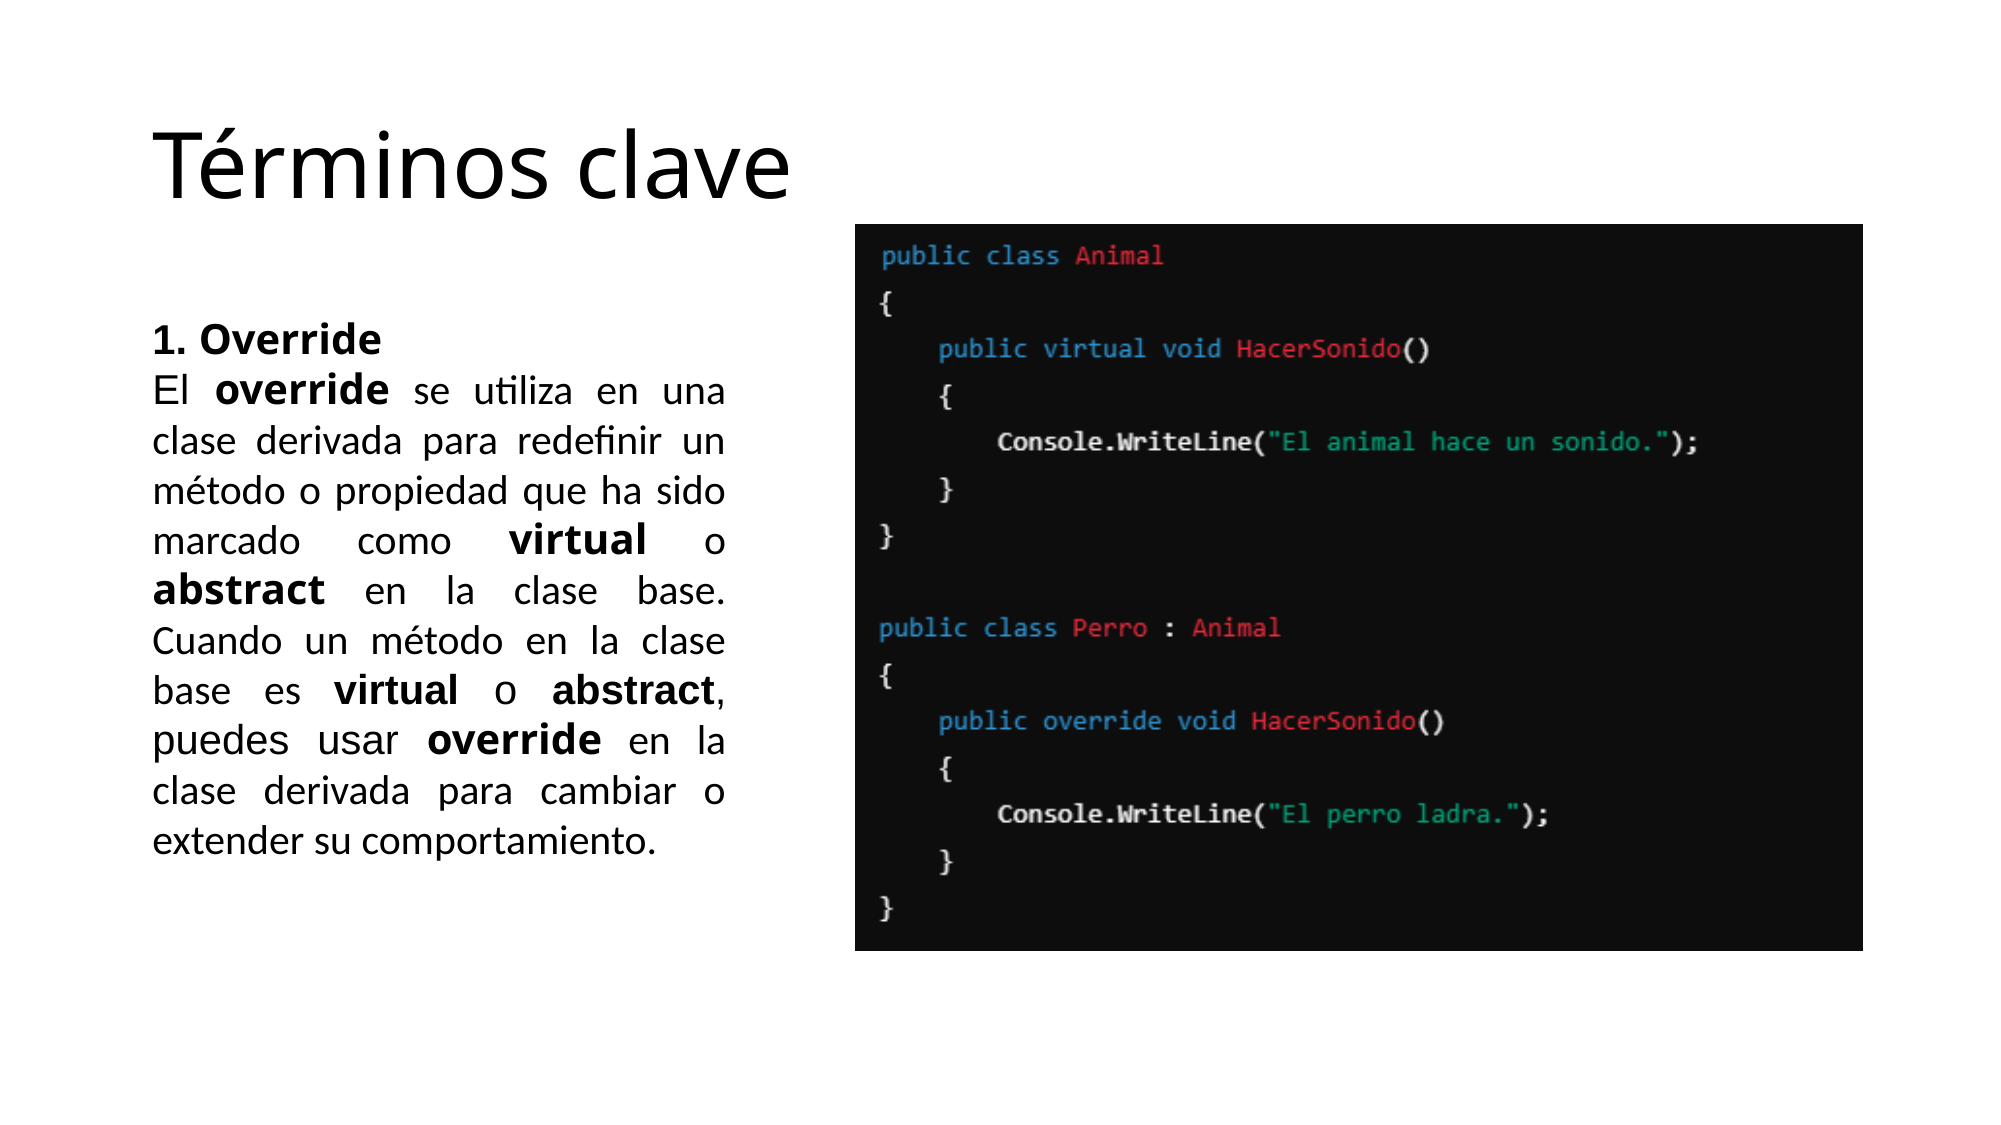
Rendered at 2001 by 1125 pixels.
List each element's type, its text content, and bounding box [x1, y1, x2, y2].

list 1. Override El override se utiliza en una clase derivada para redefinir un método o propiedad que ha sido marcado como virtual o abstract en la clase base. Cuando un método en la clase base es virtual o abstract, puedes usar override en la clase derivada para cambiar o extender su comportamiento. [137, 261, 742, 915]
picture [855, 224, 1863, 951]
title Términos clave [137, 59, 1863, 278]
